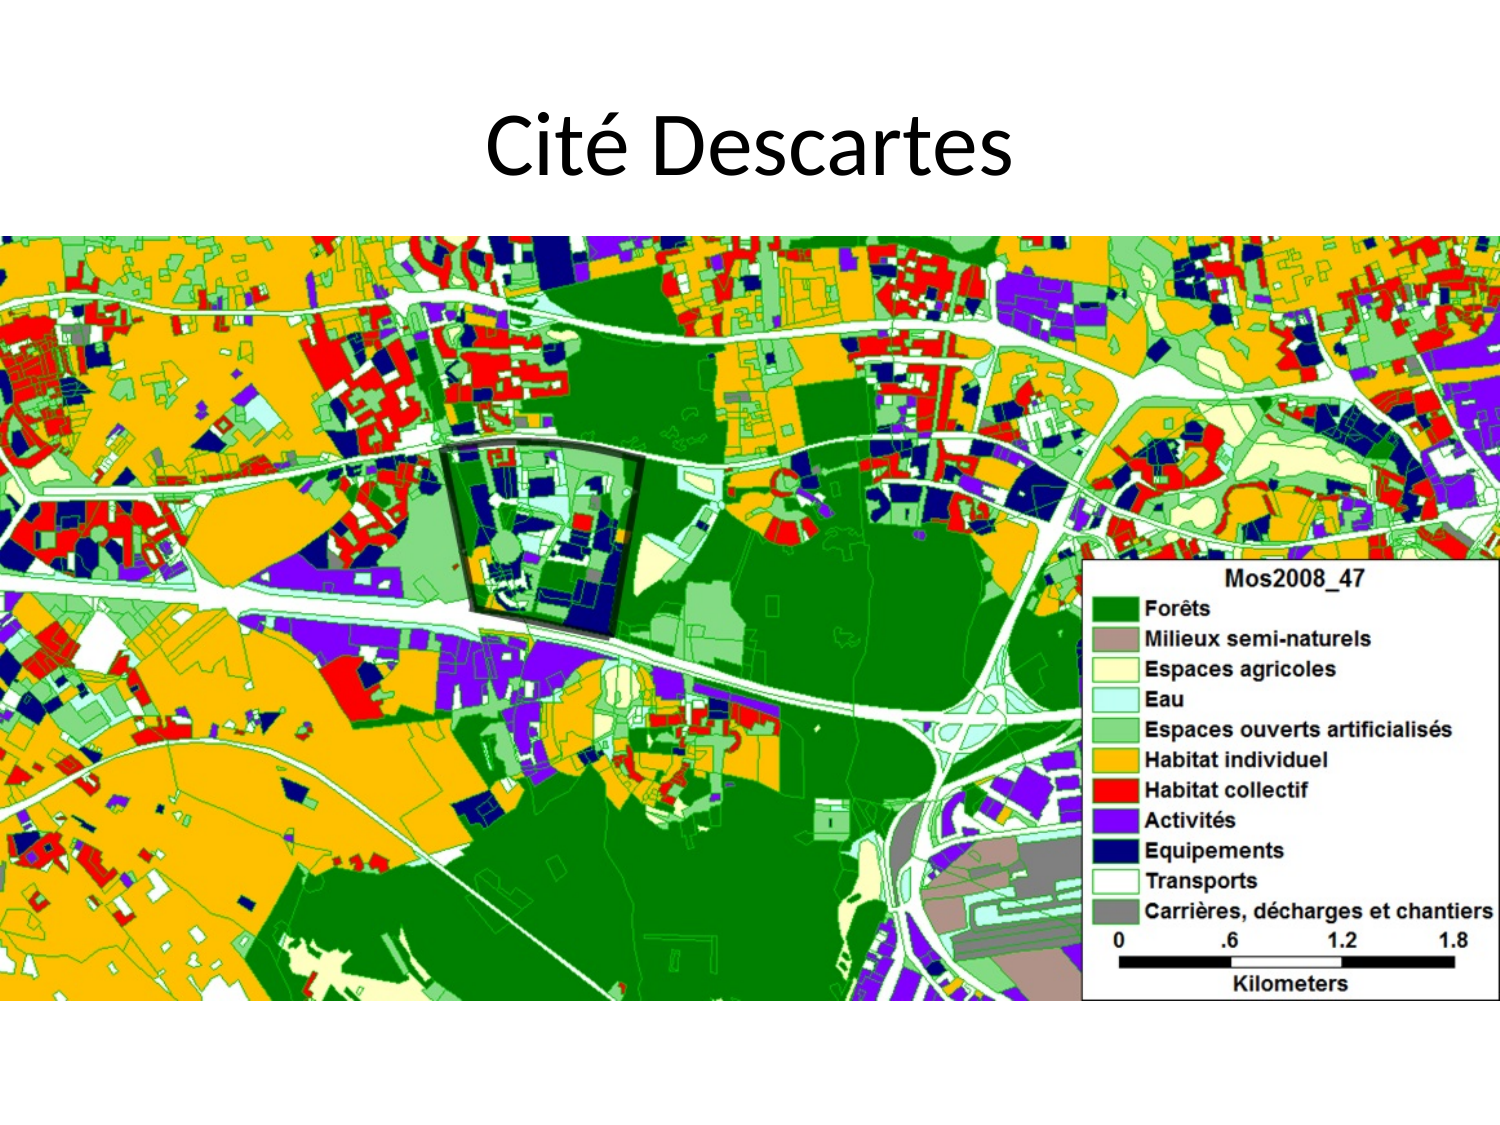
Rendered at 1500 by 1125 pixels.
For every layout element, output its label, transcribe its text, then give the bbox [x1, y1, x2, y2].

title Cité Descartes [74, 44, 1426, 233]
picture [0, 236, 1500, 1002]
